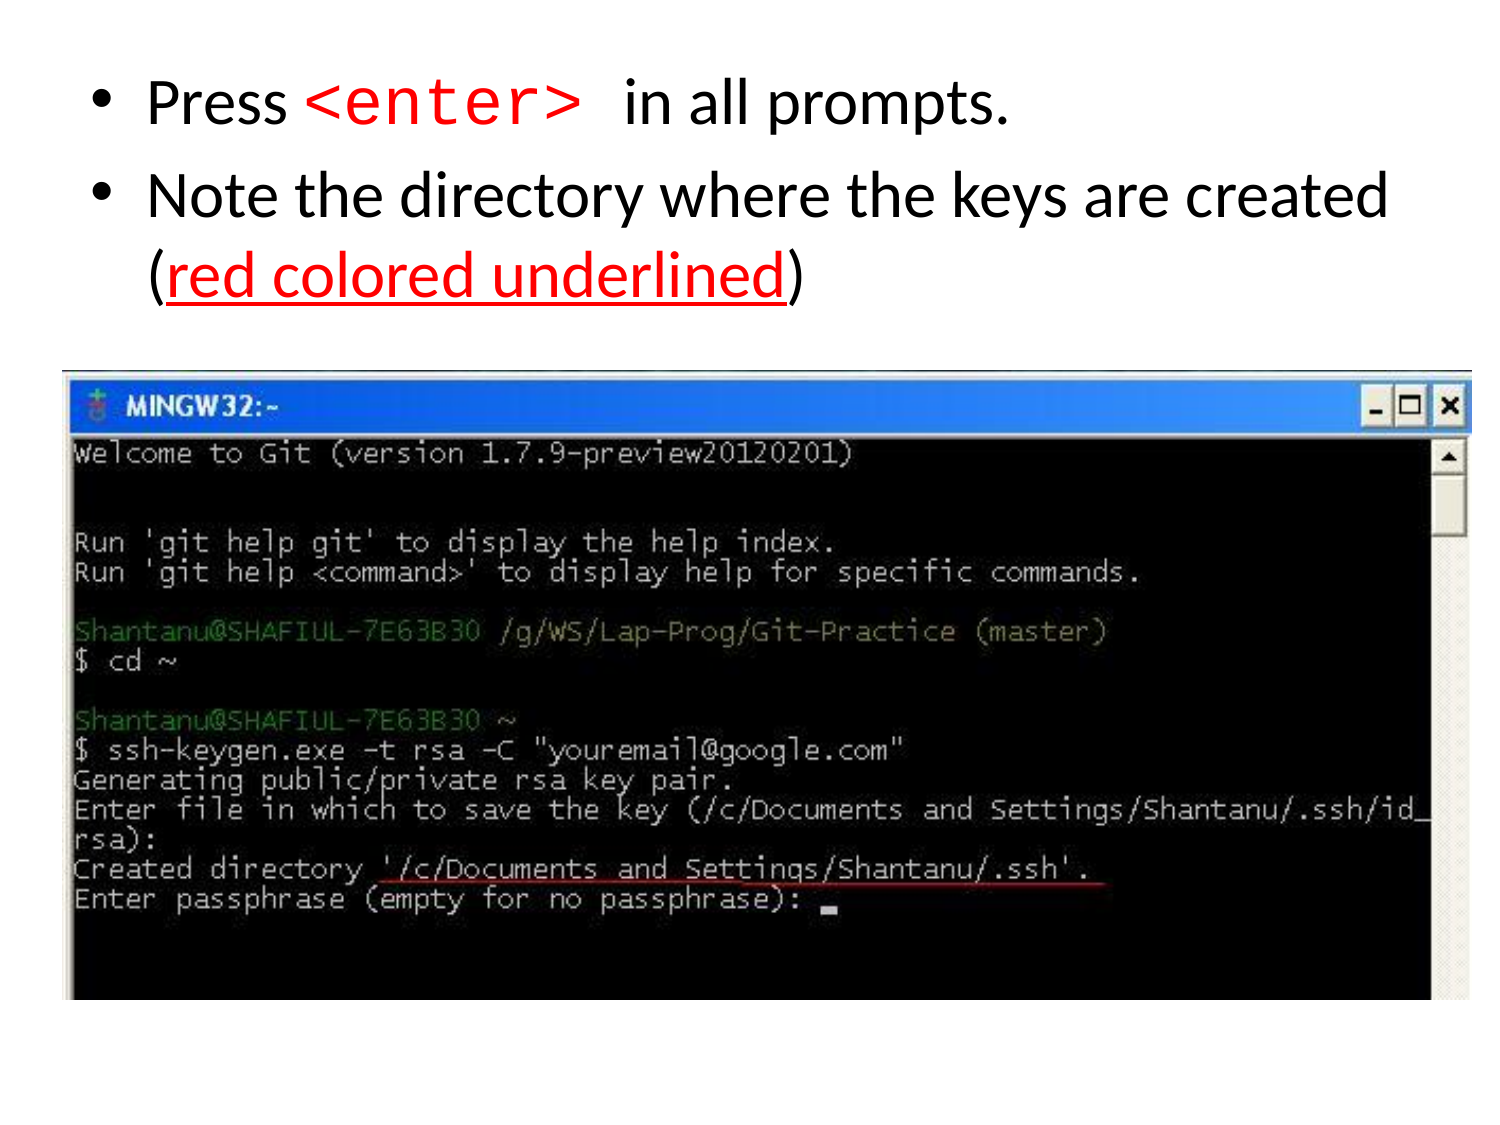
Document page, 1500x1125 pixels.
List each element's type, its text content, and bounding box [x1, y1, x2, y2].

list Press <enter> in all prompts. Note the directory where the keys are created (red colored underlined) [75, 50, 1425, 369]
picture [62, 370, 1472, 1001]
